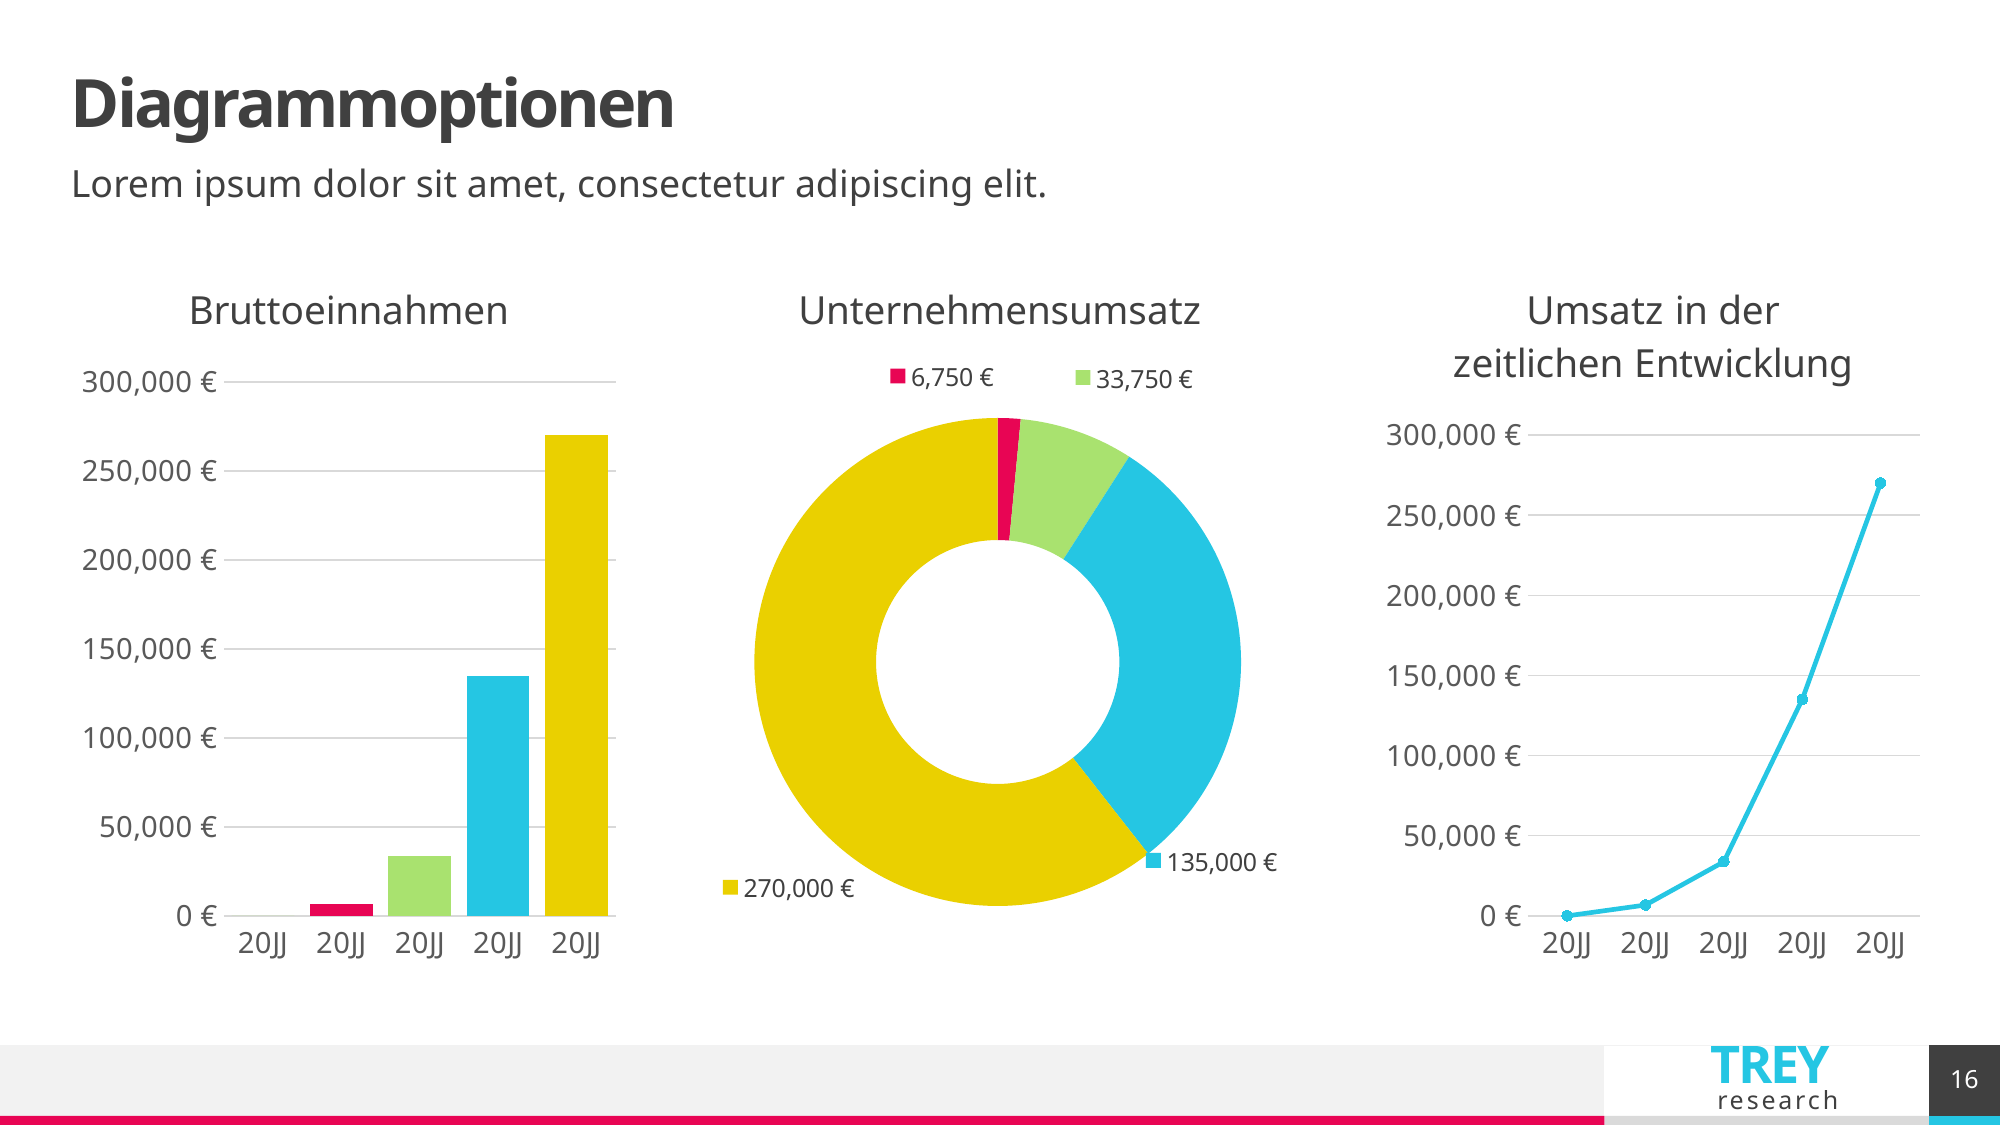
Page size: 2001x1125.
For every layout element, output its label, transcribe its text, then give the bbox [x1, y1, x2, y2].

chart [722, 247, 1279, 978]
slide_number 16 [1929, 1045, 2000, 1116]
chart [1374, 247, 1931, 978]
chart [70, 247, 627, 978]
title Diagrammoptionen [70, 70, 1930, 142]
list Lorem ipsum dolor sit amet, consectetur adipiscing elit. [70, 165, 1931, 225]
